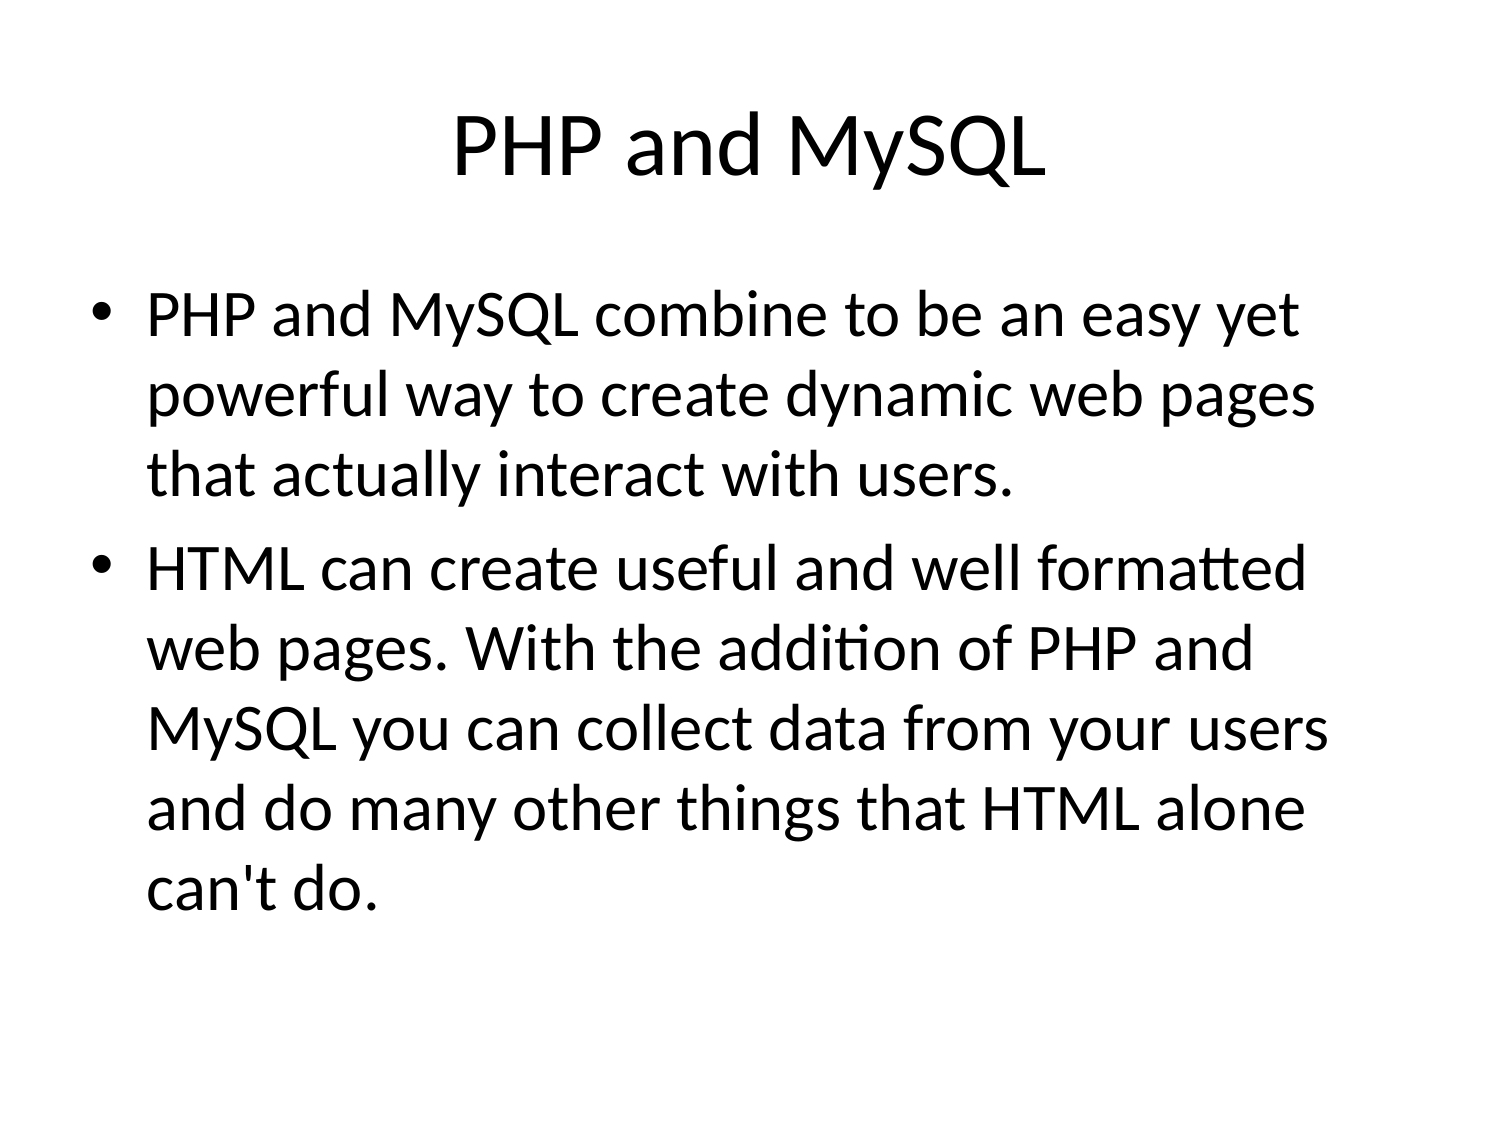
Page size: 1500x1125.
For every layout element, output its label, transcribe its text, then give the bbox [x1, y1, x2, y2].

title PHP and MySQL [75, 45, 1425, 233]
list PHP and MySQL combine to be an easy yet powerful way to create dynamic web pages that actually interact with users. HTML can create useful and well formatted web pages. With the addition of PHP and MySQL you can collect data from your users and do many other things that HTML alone can't do. [75, 262, 1425, 1005]
